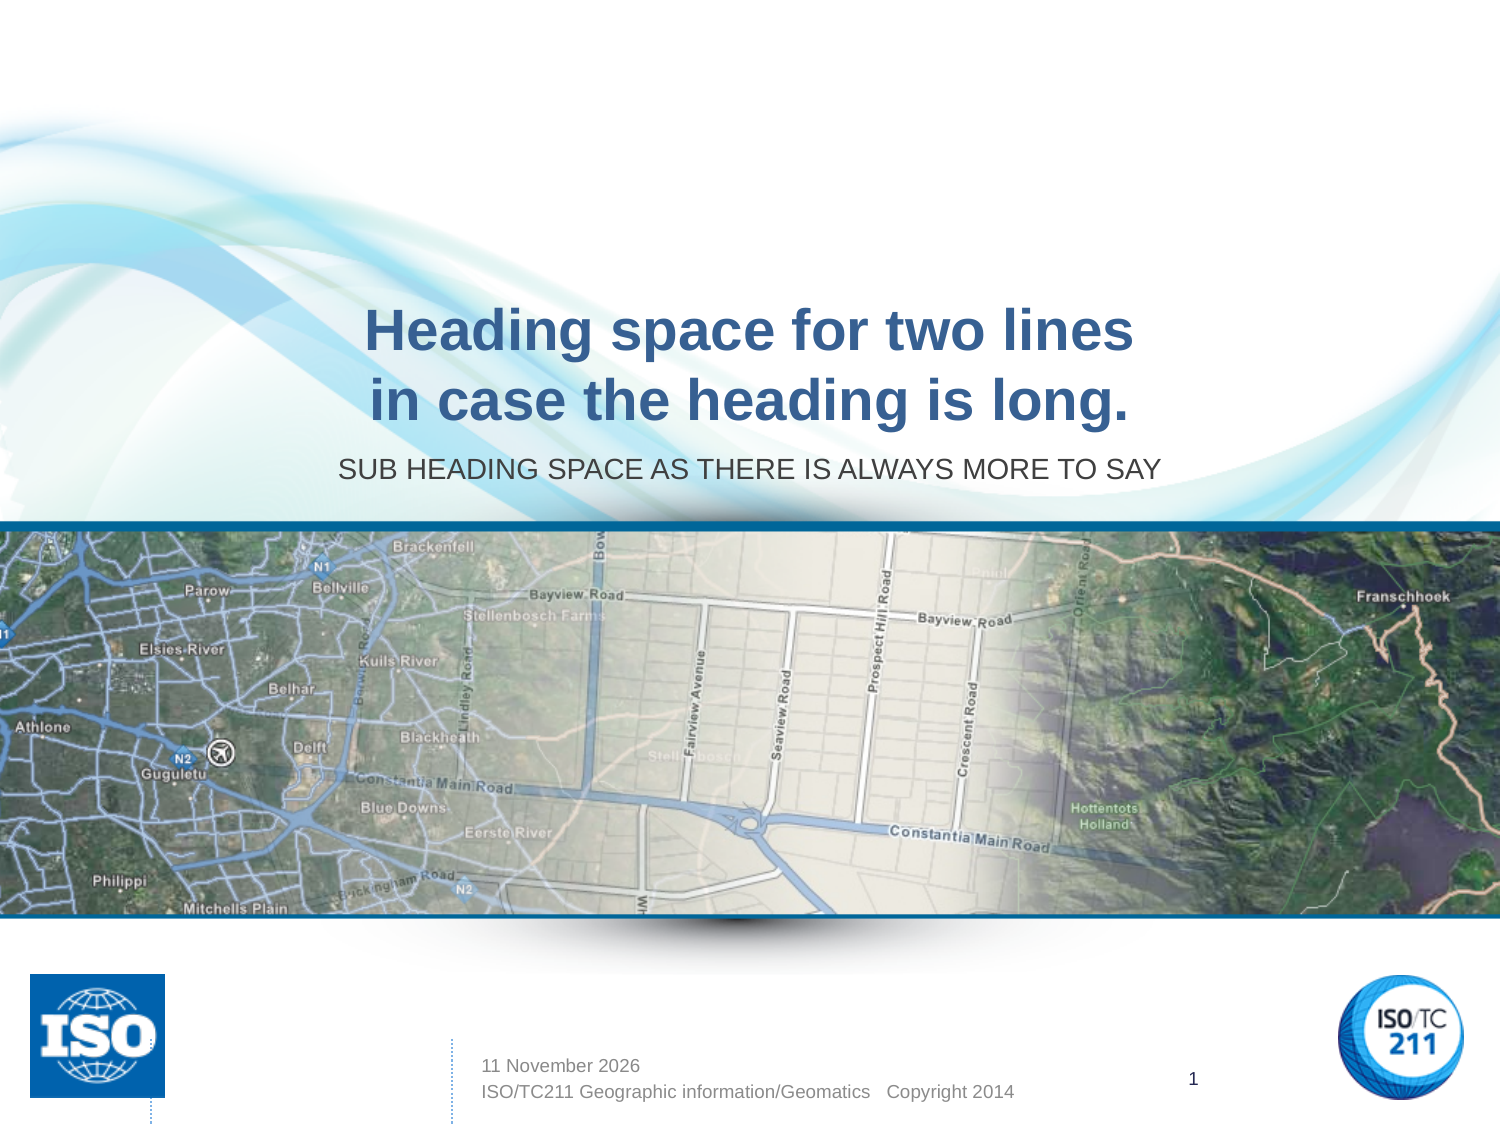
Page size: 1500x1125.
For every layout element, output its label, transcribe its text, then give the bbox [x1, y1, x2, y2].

picture [0, 532, 1500, 914]
title Heading space for two lines in case the heading is long. [285, 304, 1215, 419]
picture [0, 919, 1500, 1100]
list SUB HEADING SPACE AS THERE IS ALWAYS MORE TO SAY [285, 450, 1215, 486]
picture [0, 102, 1500, 521]
